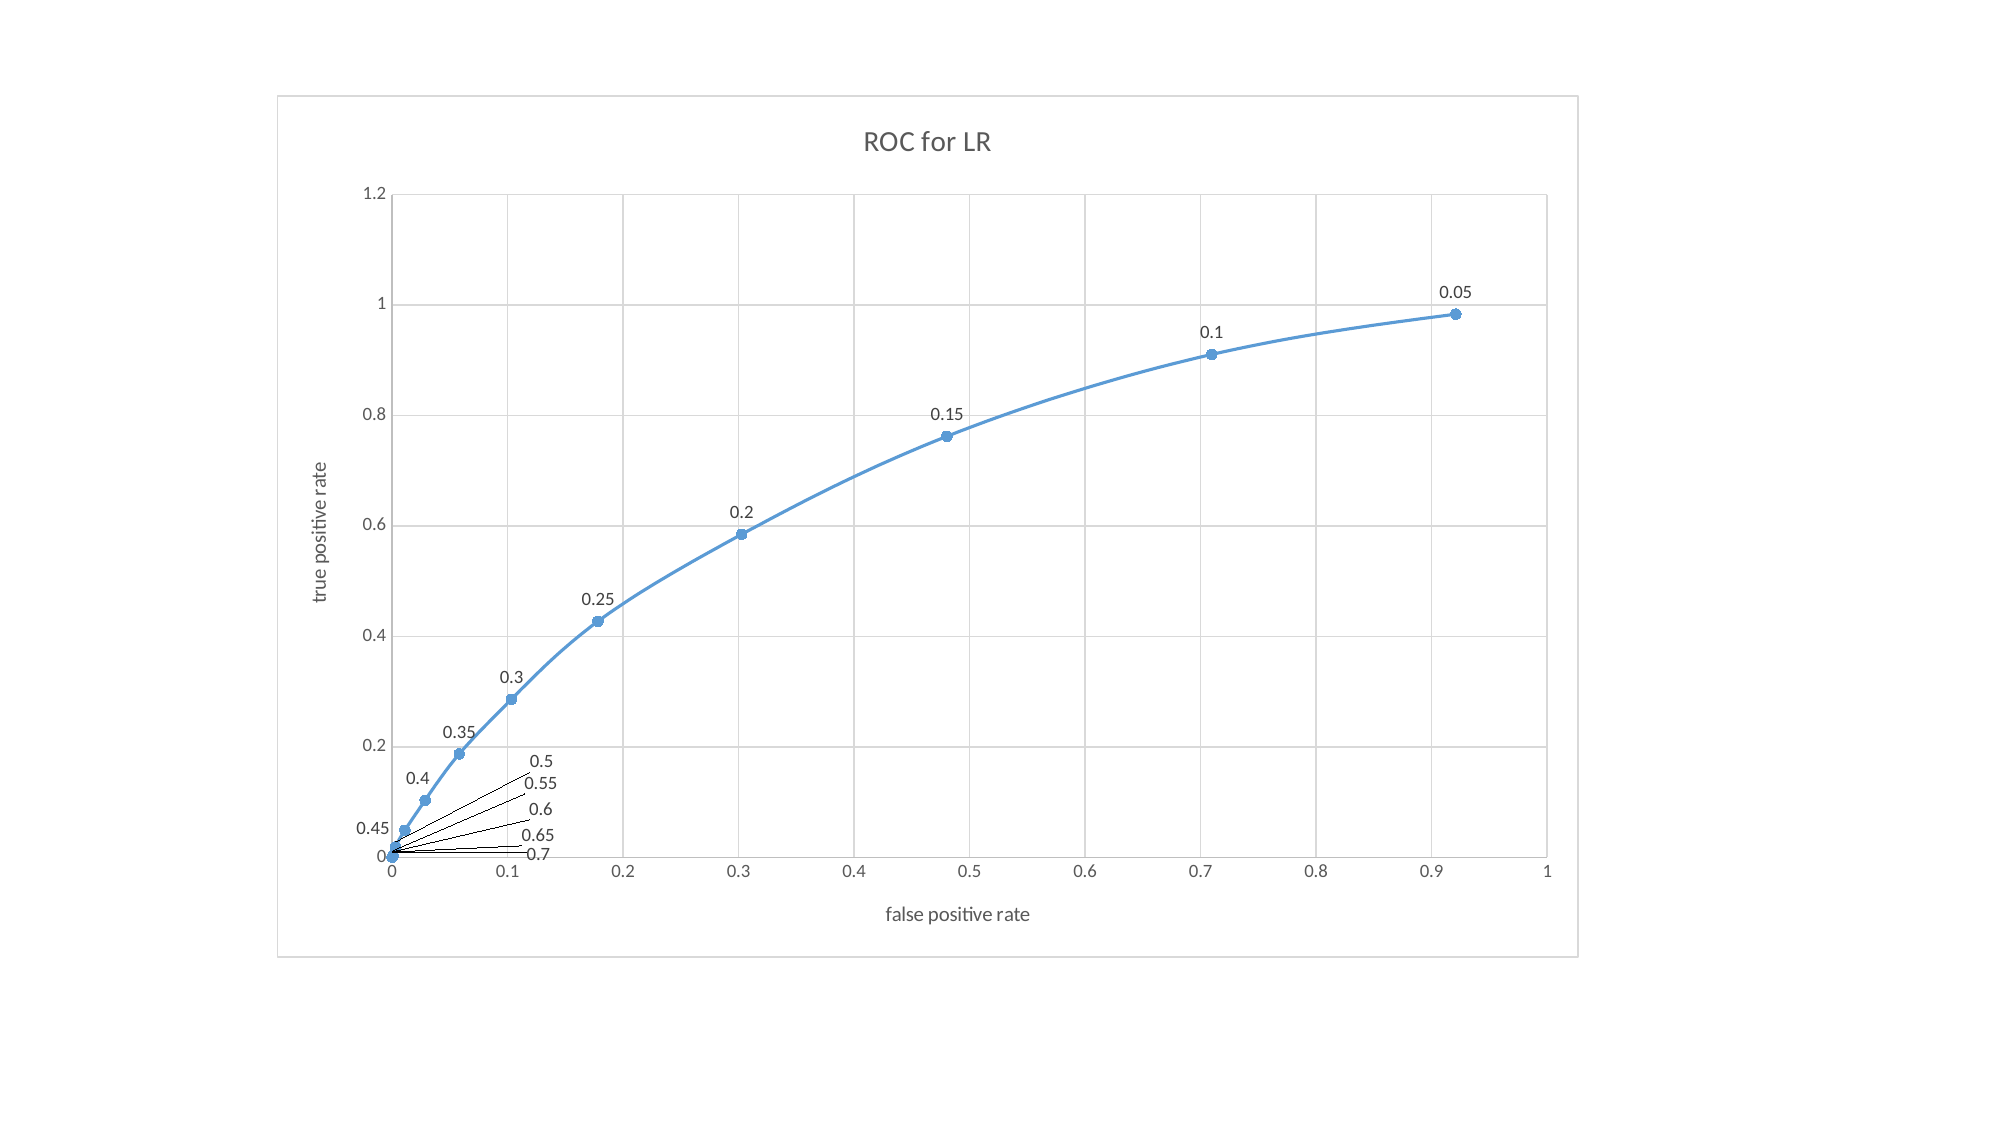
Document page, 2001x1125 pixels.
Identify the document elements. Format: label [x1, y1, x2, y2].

chart [276, 94, 1579, 958]
